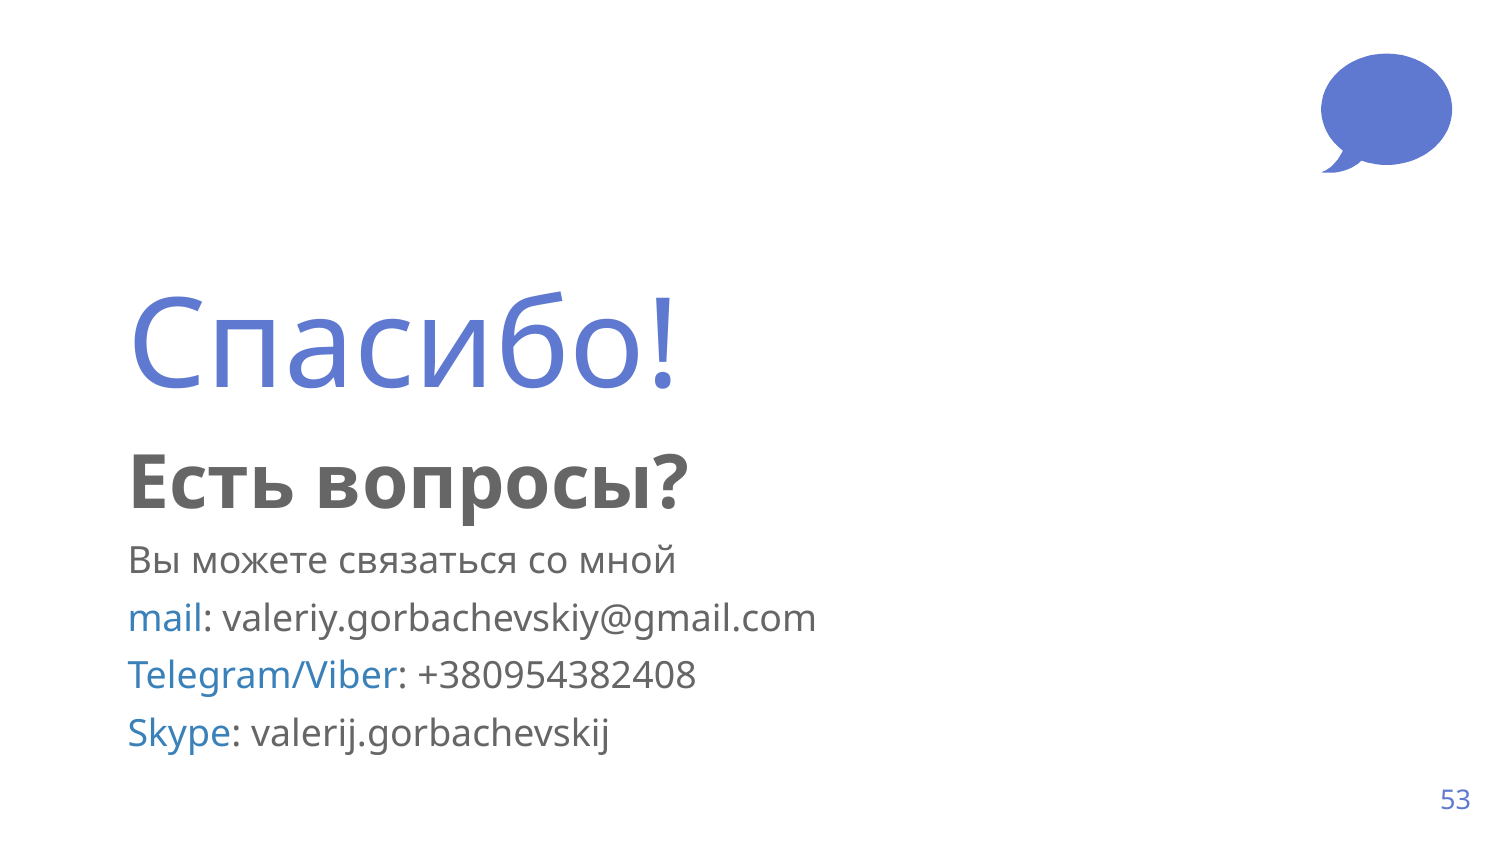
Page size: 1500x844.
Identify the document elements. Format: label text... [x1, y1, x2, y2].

subtitle Есть вопросы? Вы можете связаться со мной mail: valeriy.gorbachevskiy@gmail.com Telegram/Viber: +380954382408 Skype: valerij.gorbachevskij [112, 418, 875, 787]
title Спасибо! [112, 247, 1195, 438]
slide_number 53 [1411, 753, 1500, 844]
text_box [1321, 53, 1453, 173]
